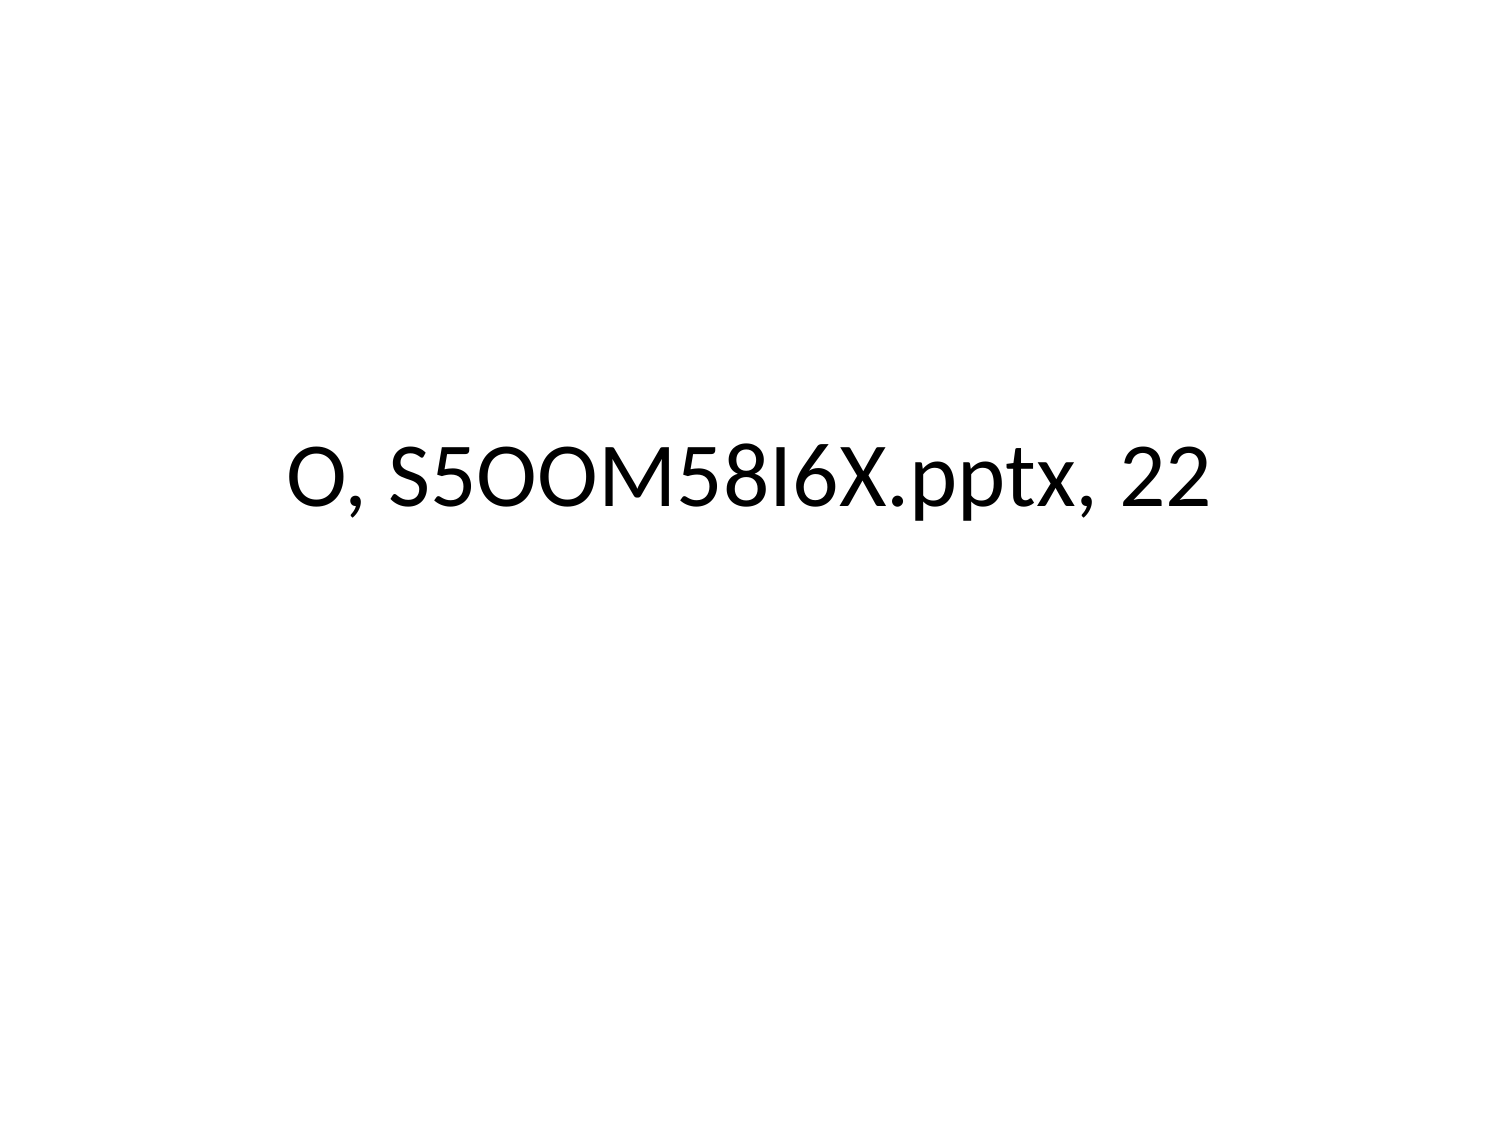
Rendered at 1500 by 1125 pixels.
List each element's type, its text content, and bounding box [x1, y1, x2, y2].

title O, S5OOM58I6X.pptx, 22 [112, 349, 1388, 591]
